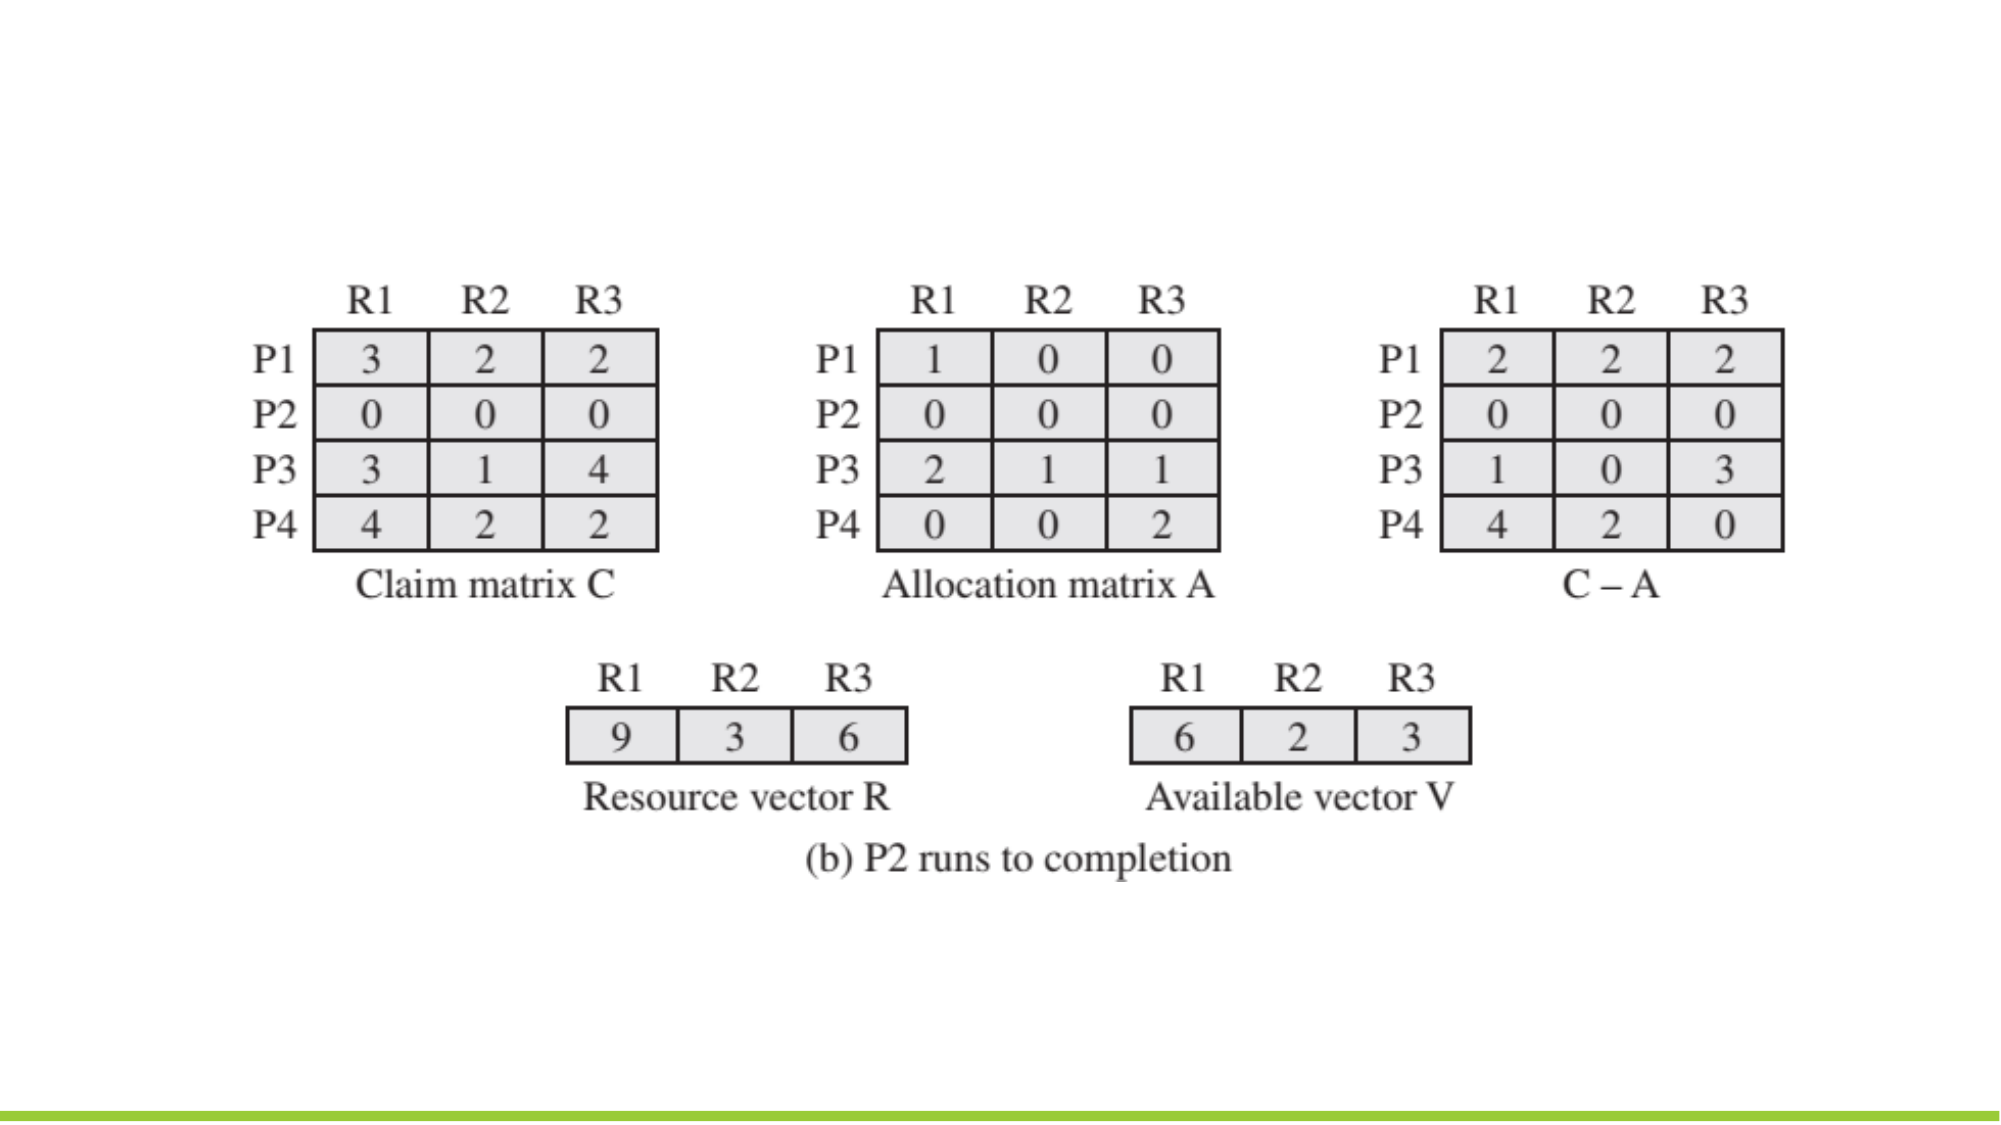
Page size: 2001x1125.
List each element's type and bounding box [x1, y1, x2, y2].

picture [228, 258, 1866, 883]
